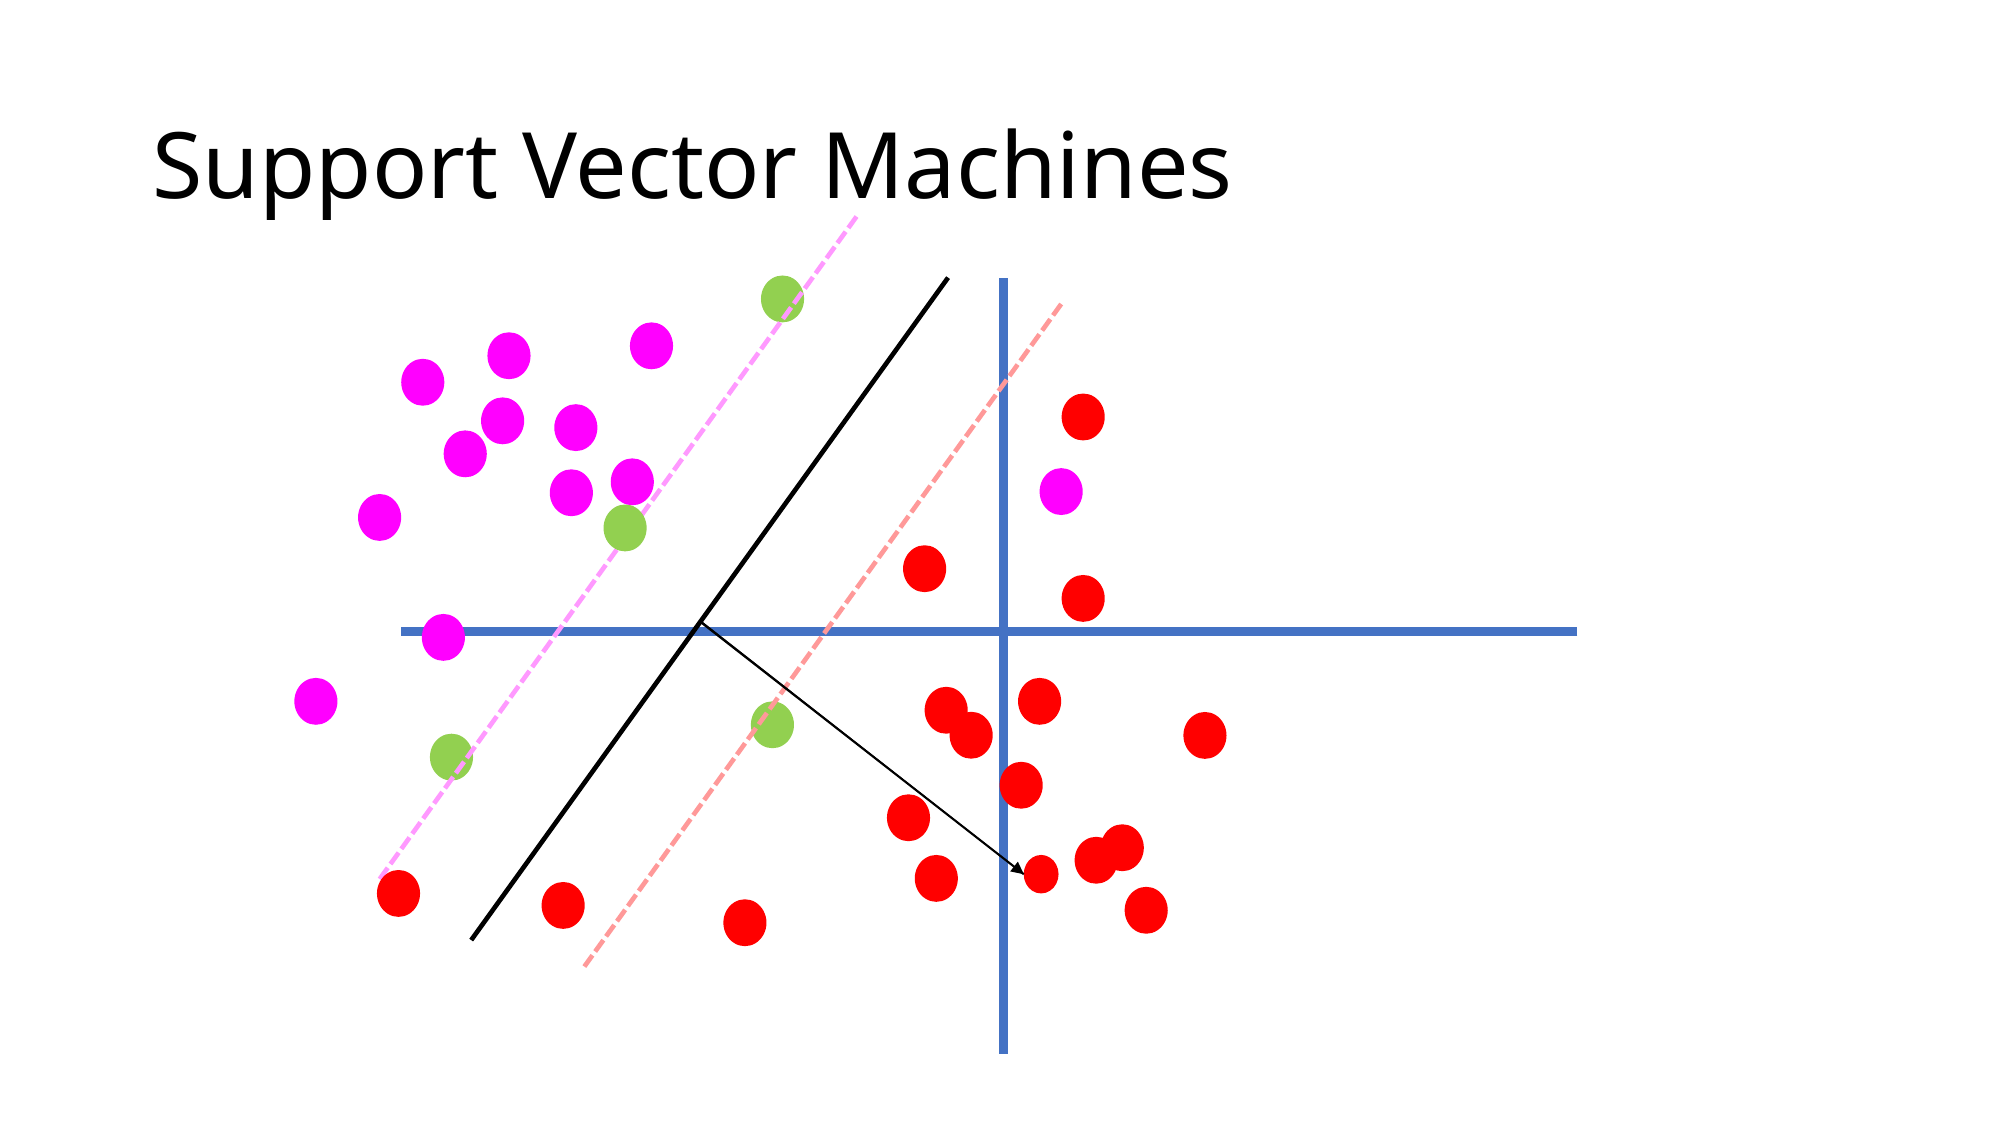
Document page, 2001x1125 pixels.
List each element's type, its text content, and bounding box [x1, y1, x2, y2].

text_box [357, 493, 379, 542]
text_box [584, 303, 1062, 967]
text_box [293, 676, 339, 726]
text_box [1123, 885, 1169, 935]
text_box [1062, 467, 1084, 516]
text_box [379, 216, 857, 879]
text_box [700, 620, 1029, 861]
title Support Vector Machines [137, 59, 1863, 278]
text_box [375, 879, 422, 918]
text_box [1073, 835, 1116, 885]
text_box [471, 277, 949, 941]
text_box [1099, 823, 1145, 873]
text_box [1062, 573, 1106, 623]
text_box [1062, 392, 1106, 442]
text_box [1182, 710, 1228, 760]
